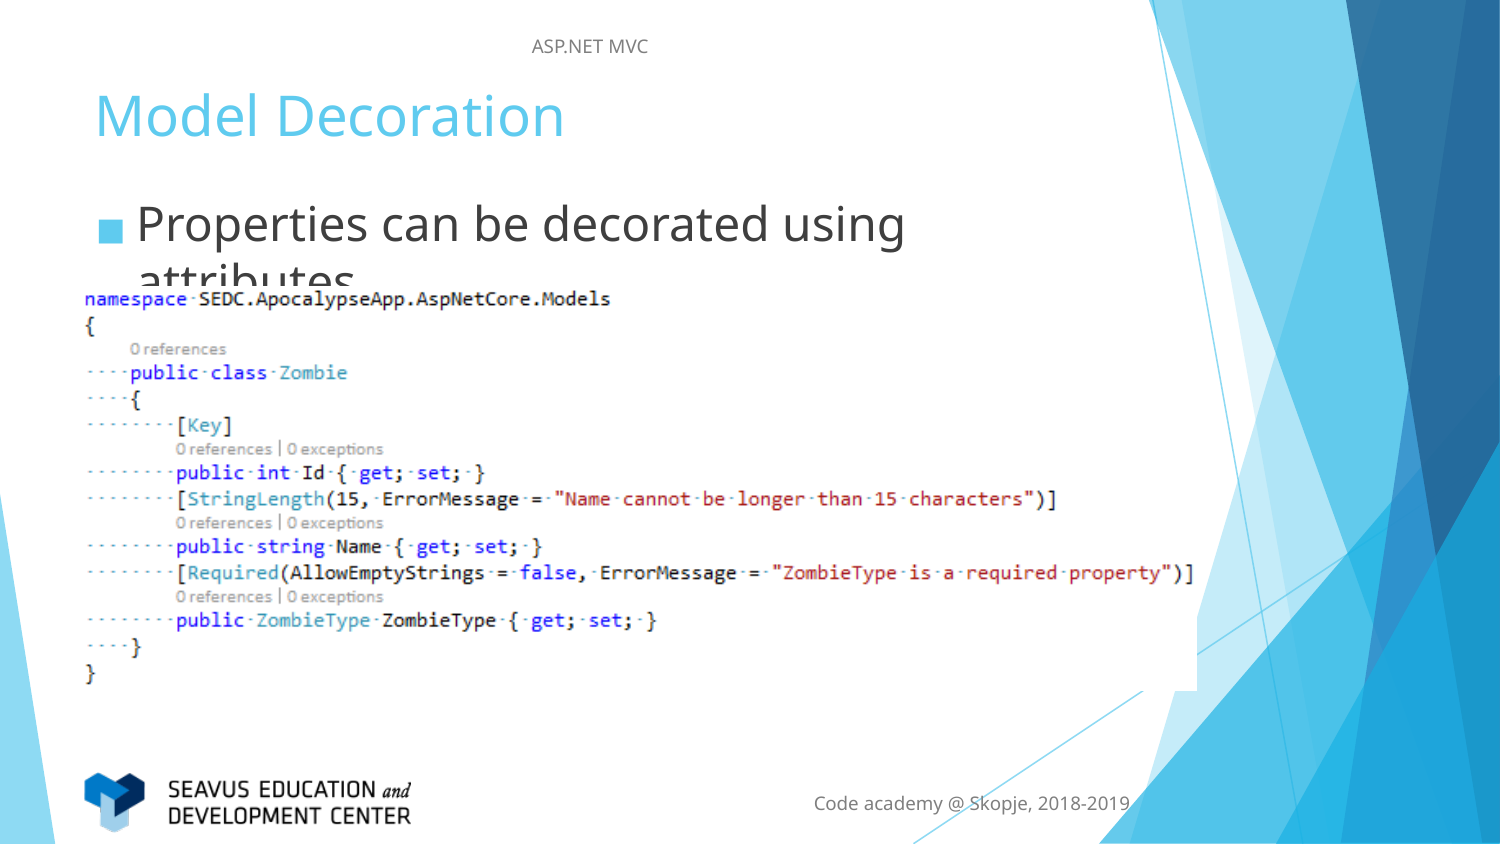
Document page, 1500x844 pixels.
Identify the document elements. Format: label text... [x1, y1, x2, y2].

text_box ASP.NET MVC [83, 29, 1097, 64]
title Model Decoration [83, 75, 1141, 175]
list Properties can be decorated using attributes [83, 188, 1141, 264]
text_box Code academy @ Skopje, 2018-2019 [416, 785, 1141, 820]
picture [83, 286, 1198, 692]
picture [83, 771, 411, 834]
